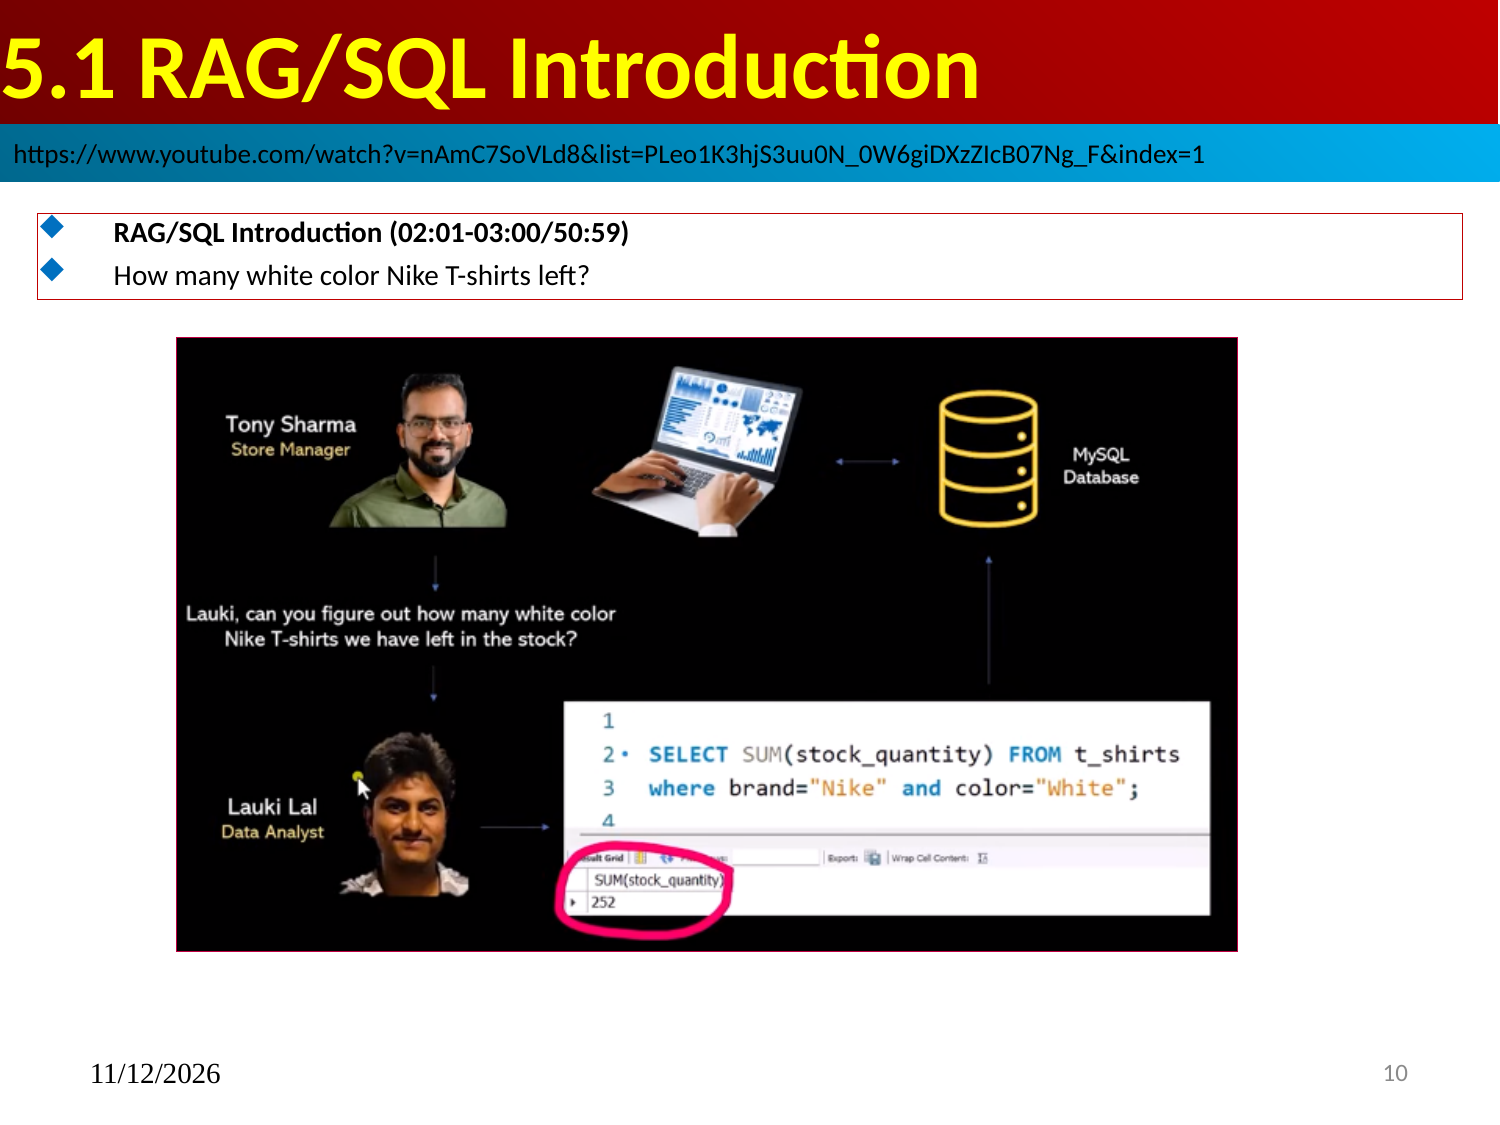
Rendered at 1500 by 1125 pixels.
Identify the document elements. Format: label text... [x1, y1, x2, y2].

title 5.1 RAG/SQL Introduction [0, 0, 1498, 124]
slide_number 10 [1074, 1042, 1423, 1101]
text_box https://www.youtube.com/watch?v=nAmC7SoVLd8&list=PLeo1K3hjS3uu0N_0W6giDXzZIcB07Ng_F&index=1 [0, 124, 1500, 182]
picture [176, 337, 1238, 952]
subtitle RAG/SQL Introduction (02:01-03:00/50:59) How many white color Nike T-shirts left? [37, 213, 1463, 300]
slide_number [75, 1042, 423, 1101]
